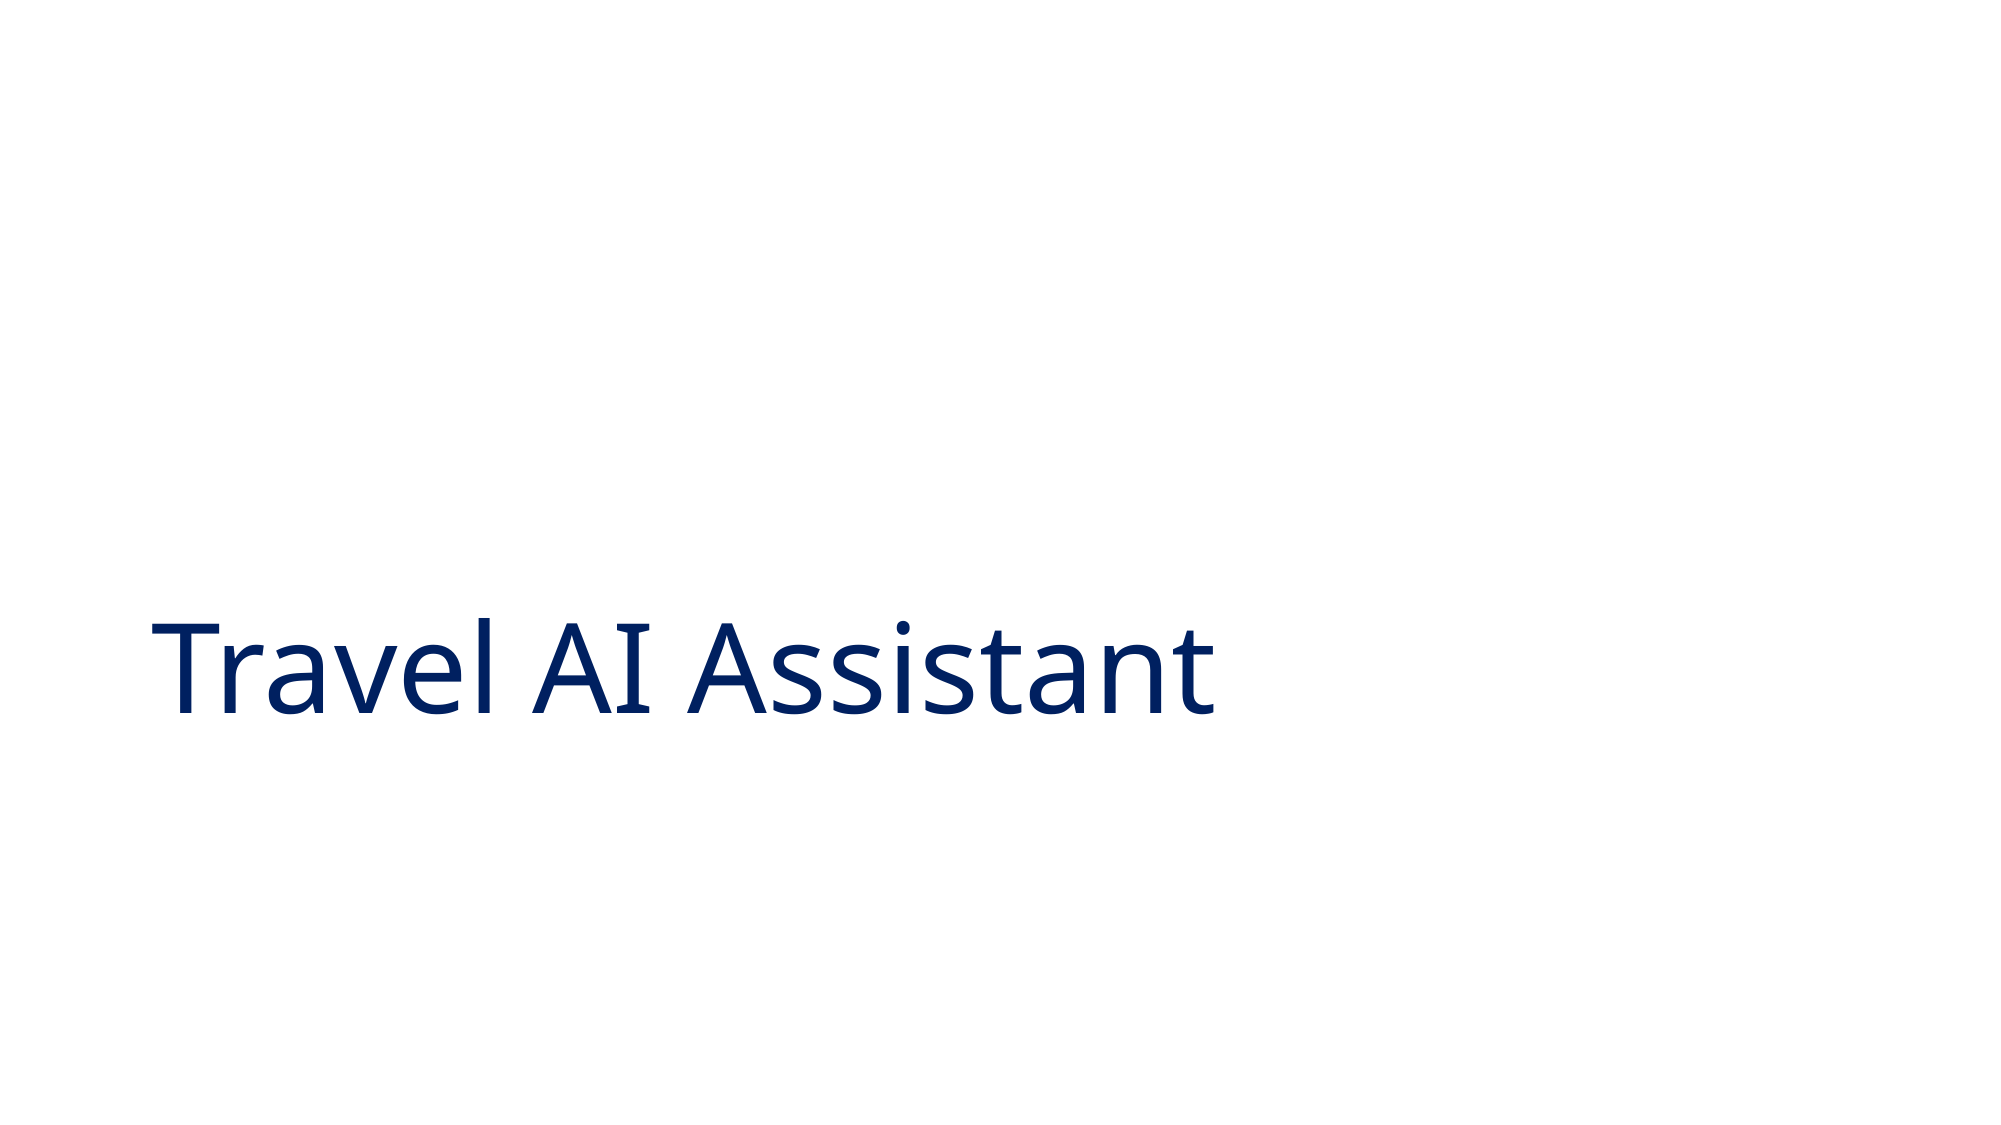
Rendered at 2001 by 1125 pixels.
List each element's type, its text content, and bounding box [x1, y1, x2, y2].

title Travel AI Assistant [136, 280, 1862, 749]
